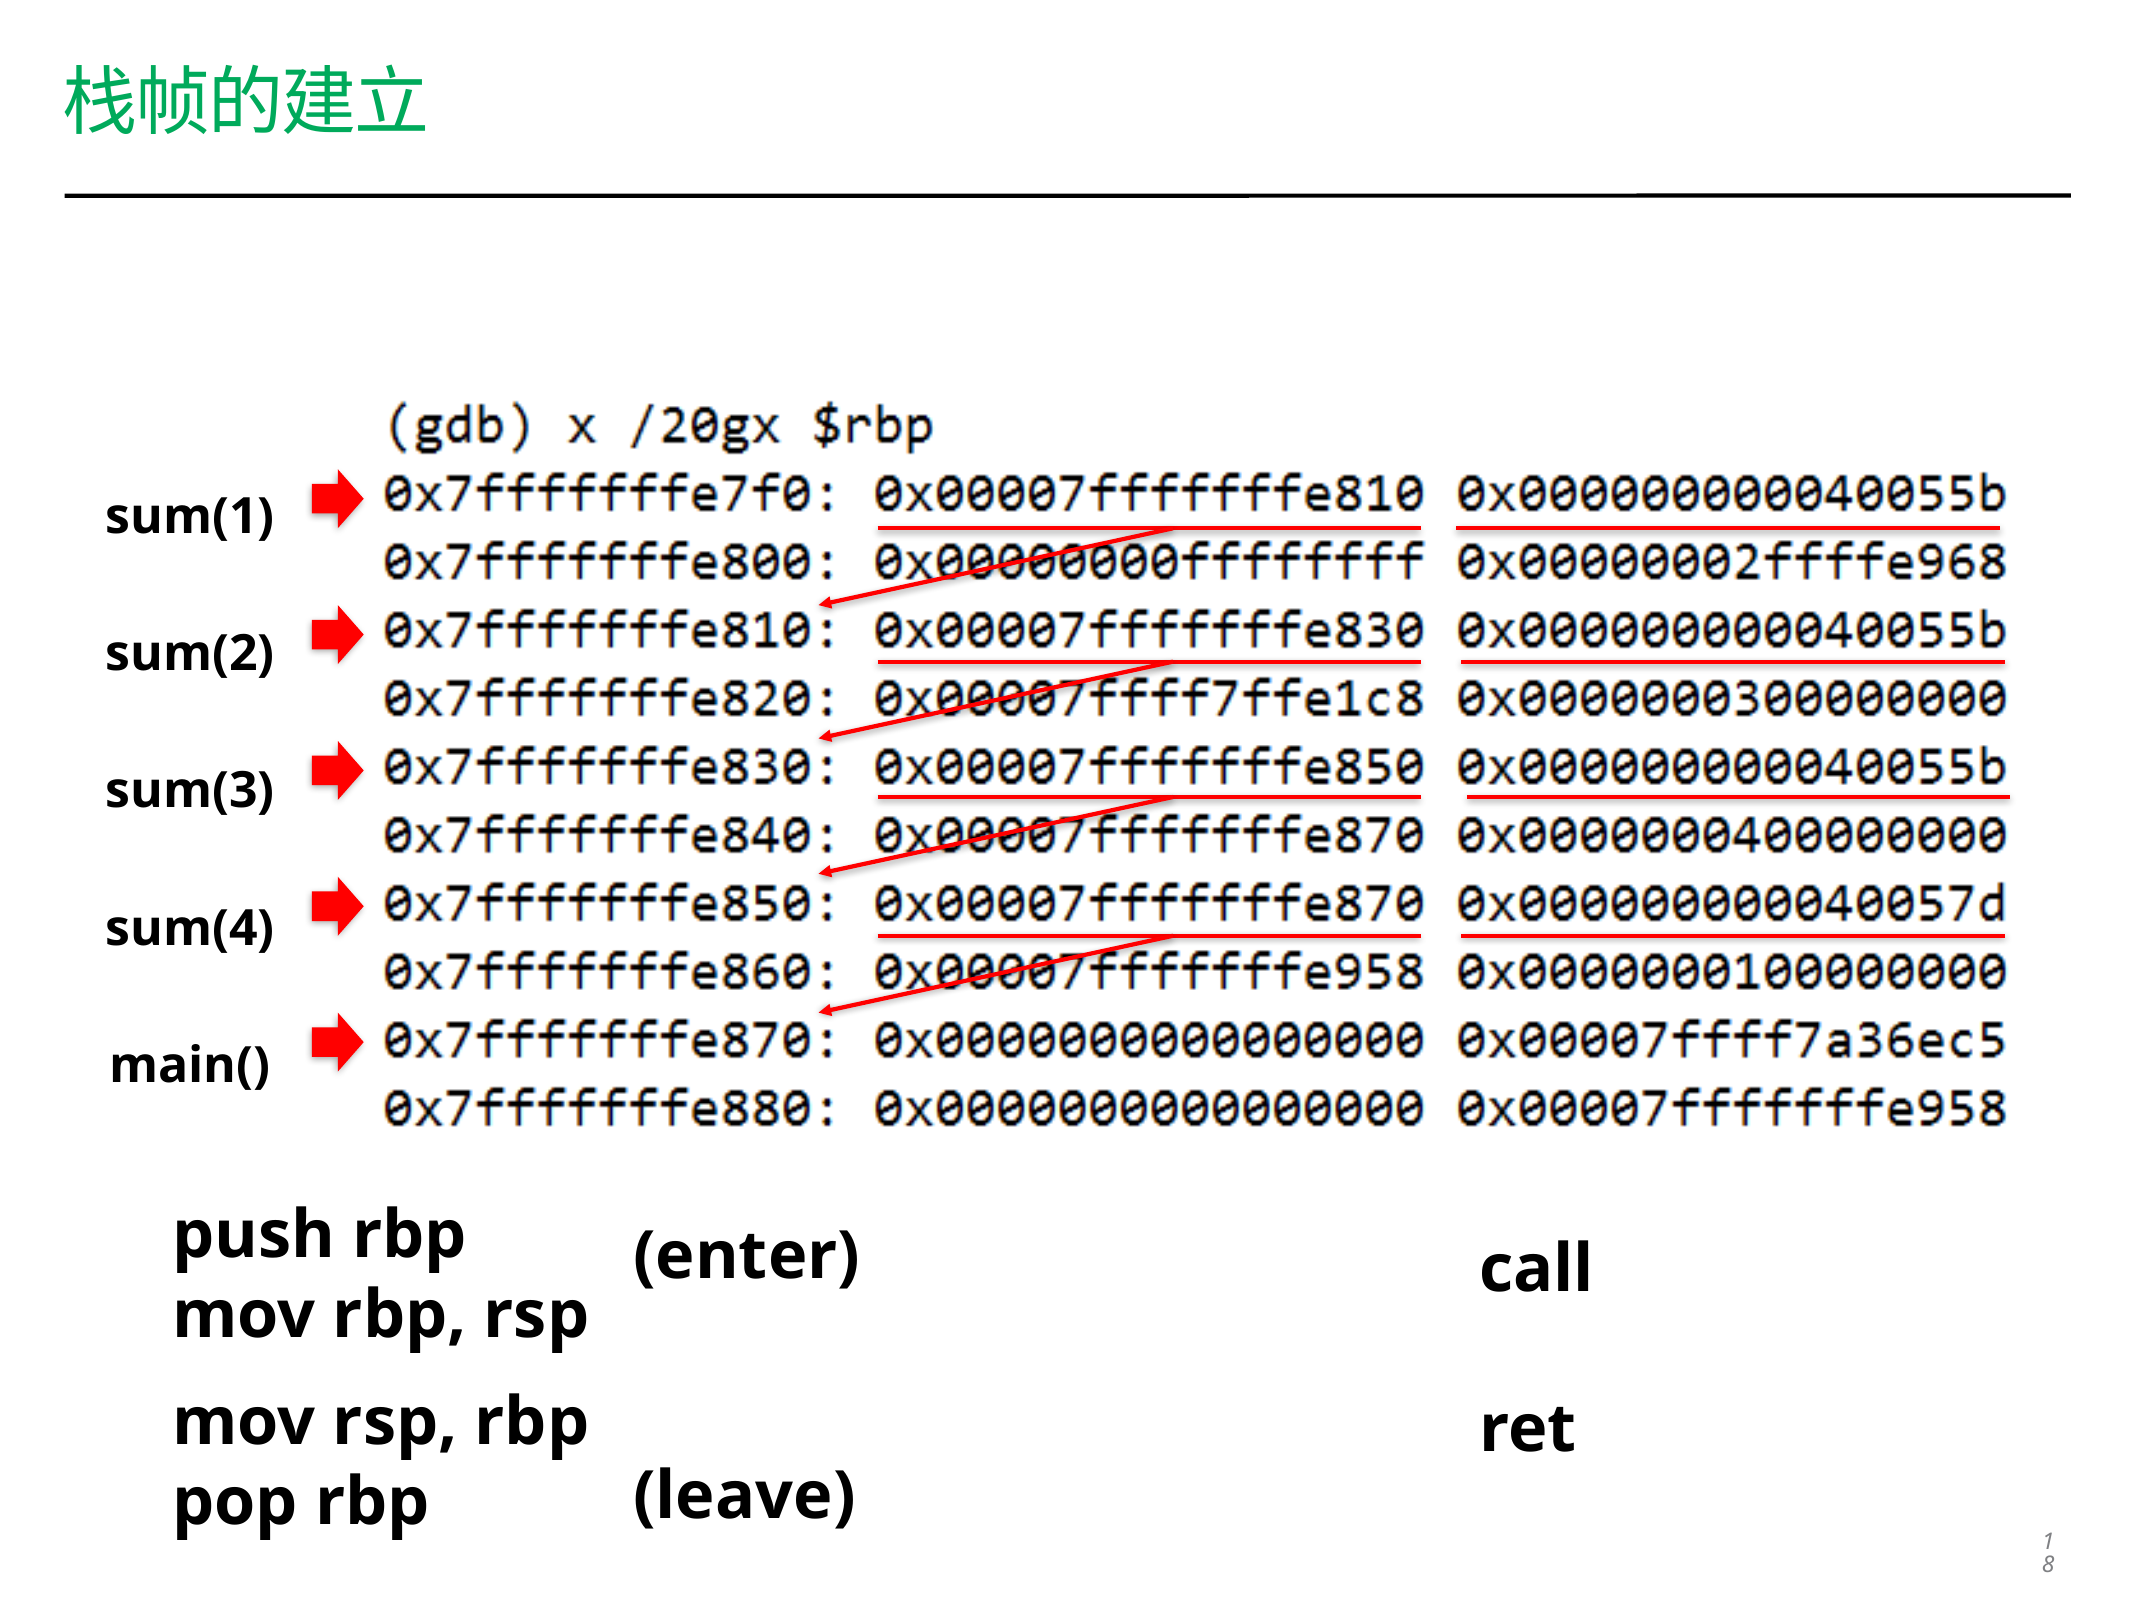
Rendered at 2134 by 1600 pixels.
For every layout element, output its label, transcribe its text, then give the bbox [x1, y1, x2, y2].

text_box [1456, 527, 2011, 1476]
text_box sum(1) sum(2) sum(3) sum(4) main() [90, 398, 290, 1100]
text_box [311, 1012, 364, 1072]
text_box [311, 469, 364, 529]
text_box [381, 386, 2024, 1143]
slide_number 18 [2026, 1518, 2071, 1567]
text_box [148, 1183, 878, 1549]
text_box [311, 740, 364, 800]
text_box [311, 876, 364, 936]
title 栈帧的建立 [62, 50, 2071, 169]
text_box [818, 528, 1422, 1013]
text_box [311, 605, 364, 665]
